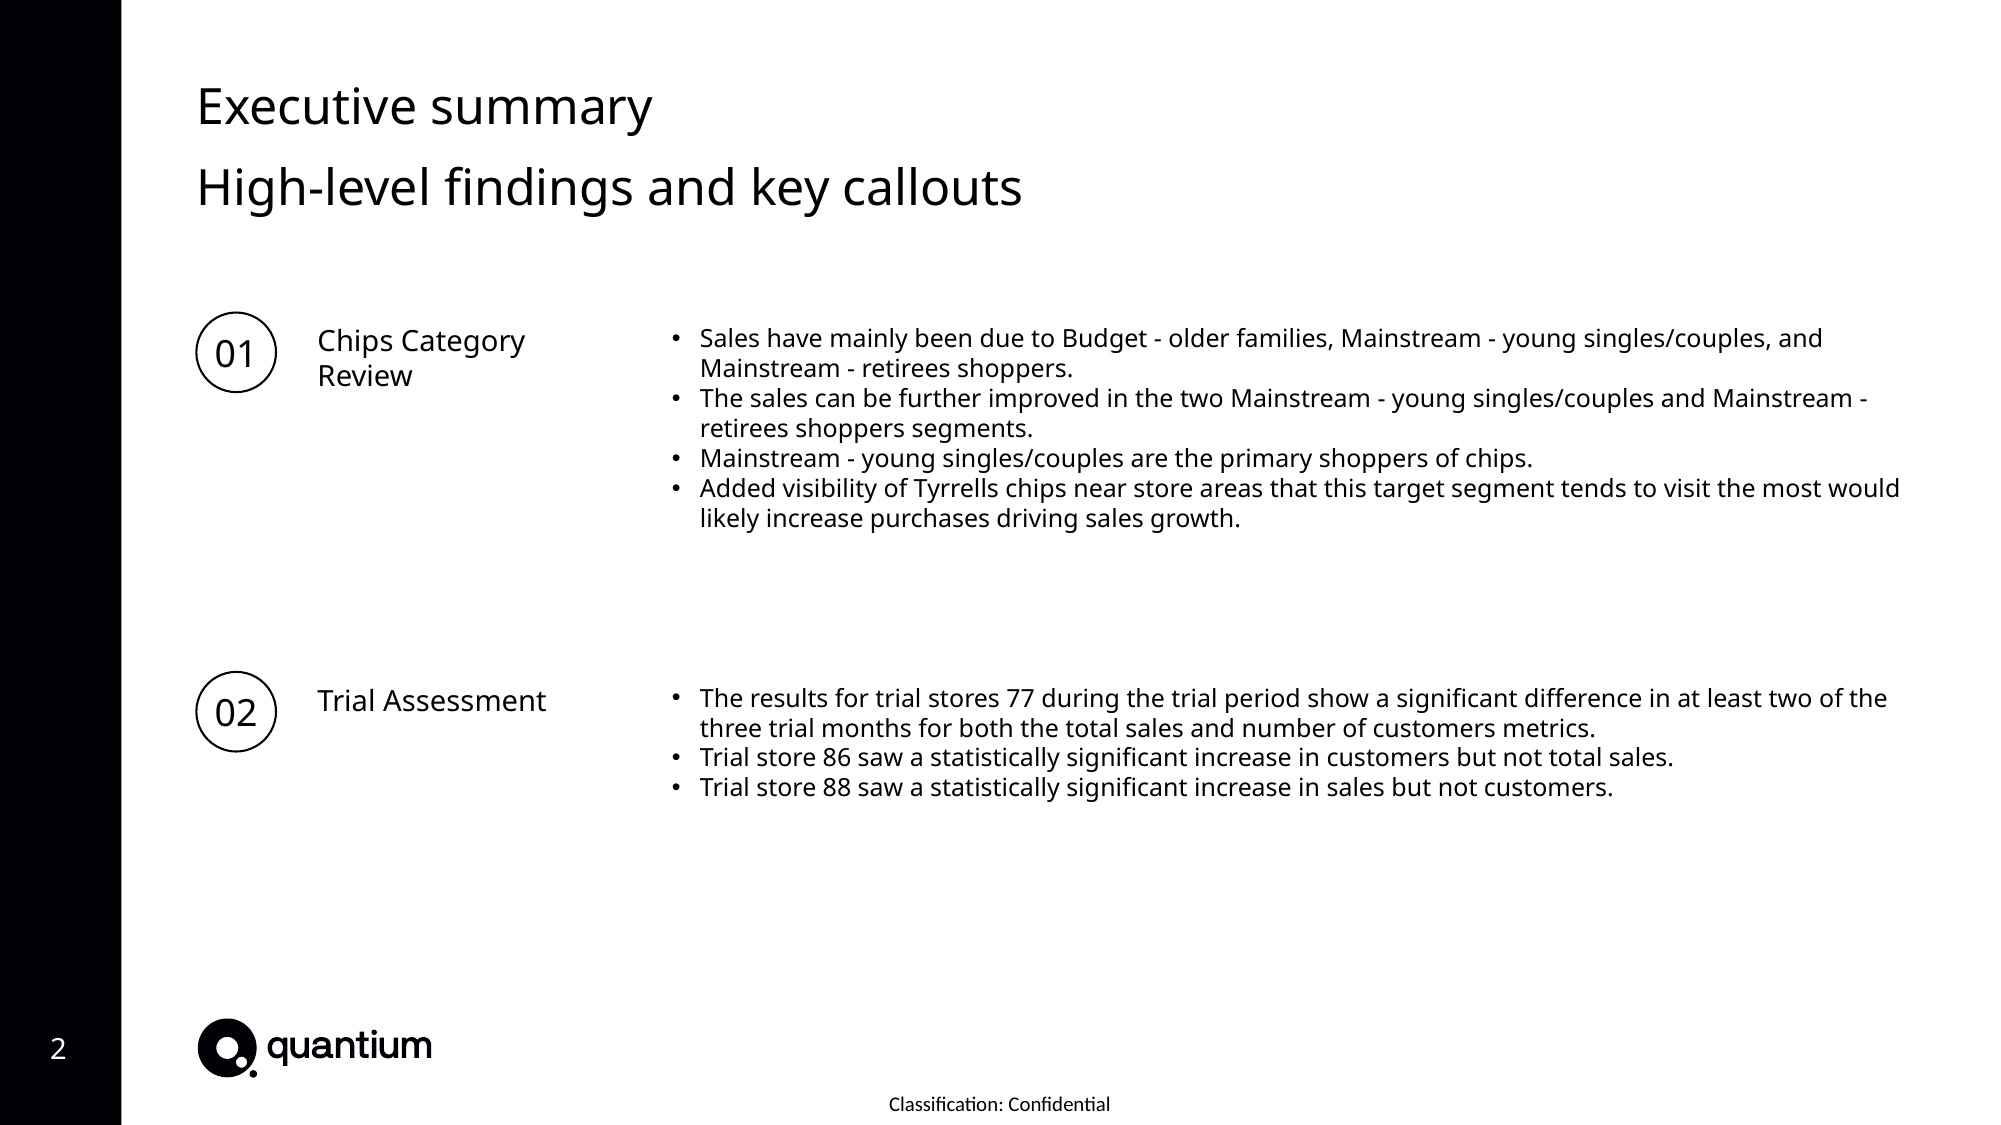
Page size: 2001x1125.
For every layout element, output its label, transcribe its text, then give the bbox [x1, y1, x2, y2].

list Executive summary High-level findings and key callouts [196, 74, 1916, 210]
text_box 01 [195, 311, 278, 394]
text_box Sales have mainly been due to Budget - older families, Mainstream - young singles/couples, and Mainstream - retirees shoppers. The sales can be further improved in the two Mainstream - young singles/couples and Mainstream - retirees shoppers segments. Mainstream - young singles/couples are the primary shoppers of chips. Added visibility of Tyrrells chips near store areas that this target segment tends to visit the most would likely increase purchases driving sales growth. [671, 322, 1916, 605]
text_box 02 [195, 670, 278, 753]
text_box The results for trial stores 77 during the trial period show a significant difference in at least two of the three trial months for both the total sales and number of customers metrics. Trial store 86 saw a statistically significant increase in customers but not total sales. Trial store 88 saw a statistically significant increase in sales but not customers. [671, 682, 1916, 964]
text_box Trial Assessment [317, 682, 629, 964]
text_box Chips Category Review [317, 322, 629, 605]
